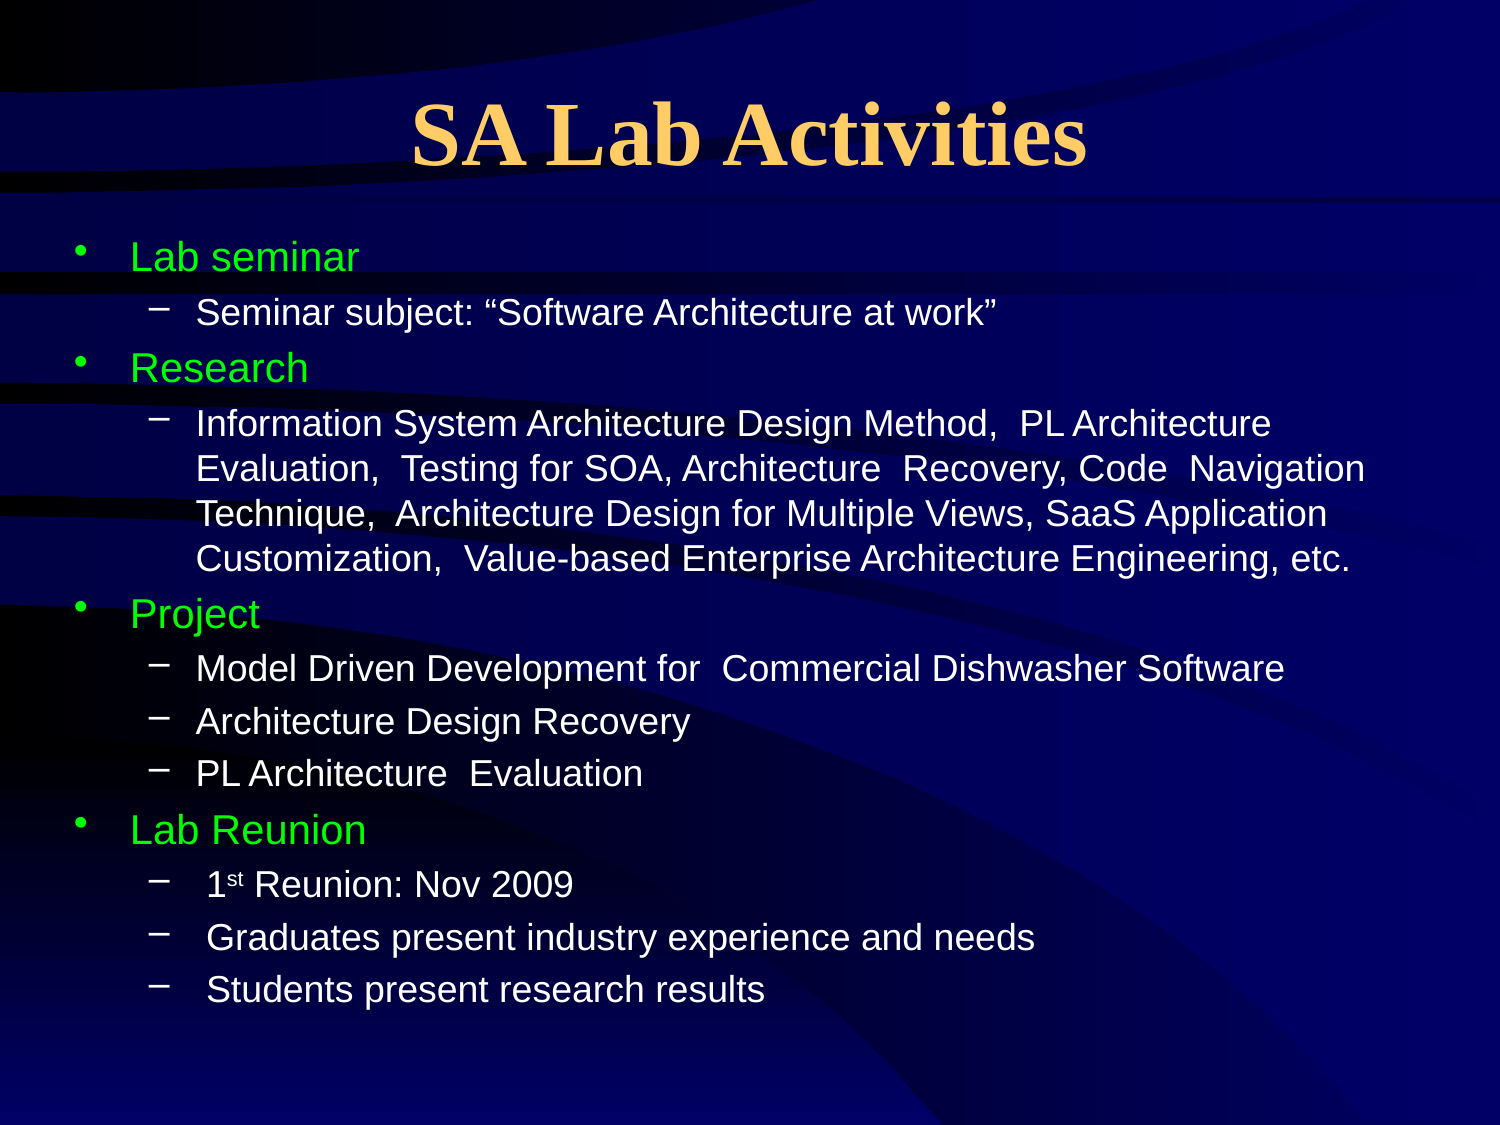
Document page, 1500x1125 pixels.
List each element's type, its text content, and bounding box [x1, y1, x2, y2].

list Lab seminar Seminar subject: “Software Architecture at work” Research Information System Architecture Design Method, PL Architecture Evaluation, Testing for SOA, Architecture Recovery, Code Navigation Technique, Architecture Design for Multiple Views, SaaS Application Customization, Value-based Enterprise Architecture Engineering, etc. Project Model Driven Development for Commercial Dishwasher Software Architecture Design Recovery PL Architecture Evaluation Lab Reunion 1st Reunion: Nov 2009 Graduates present industry experience and needs Students present research results [58, 222, 1447, 1055]
title SA Lab Activities [49, 66, 1451, 192]
